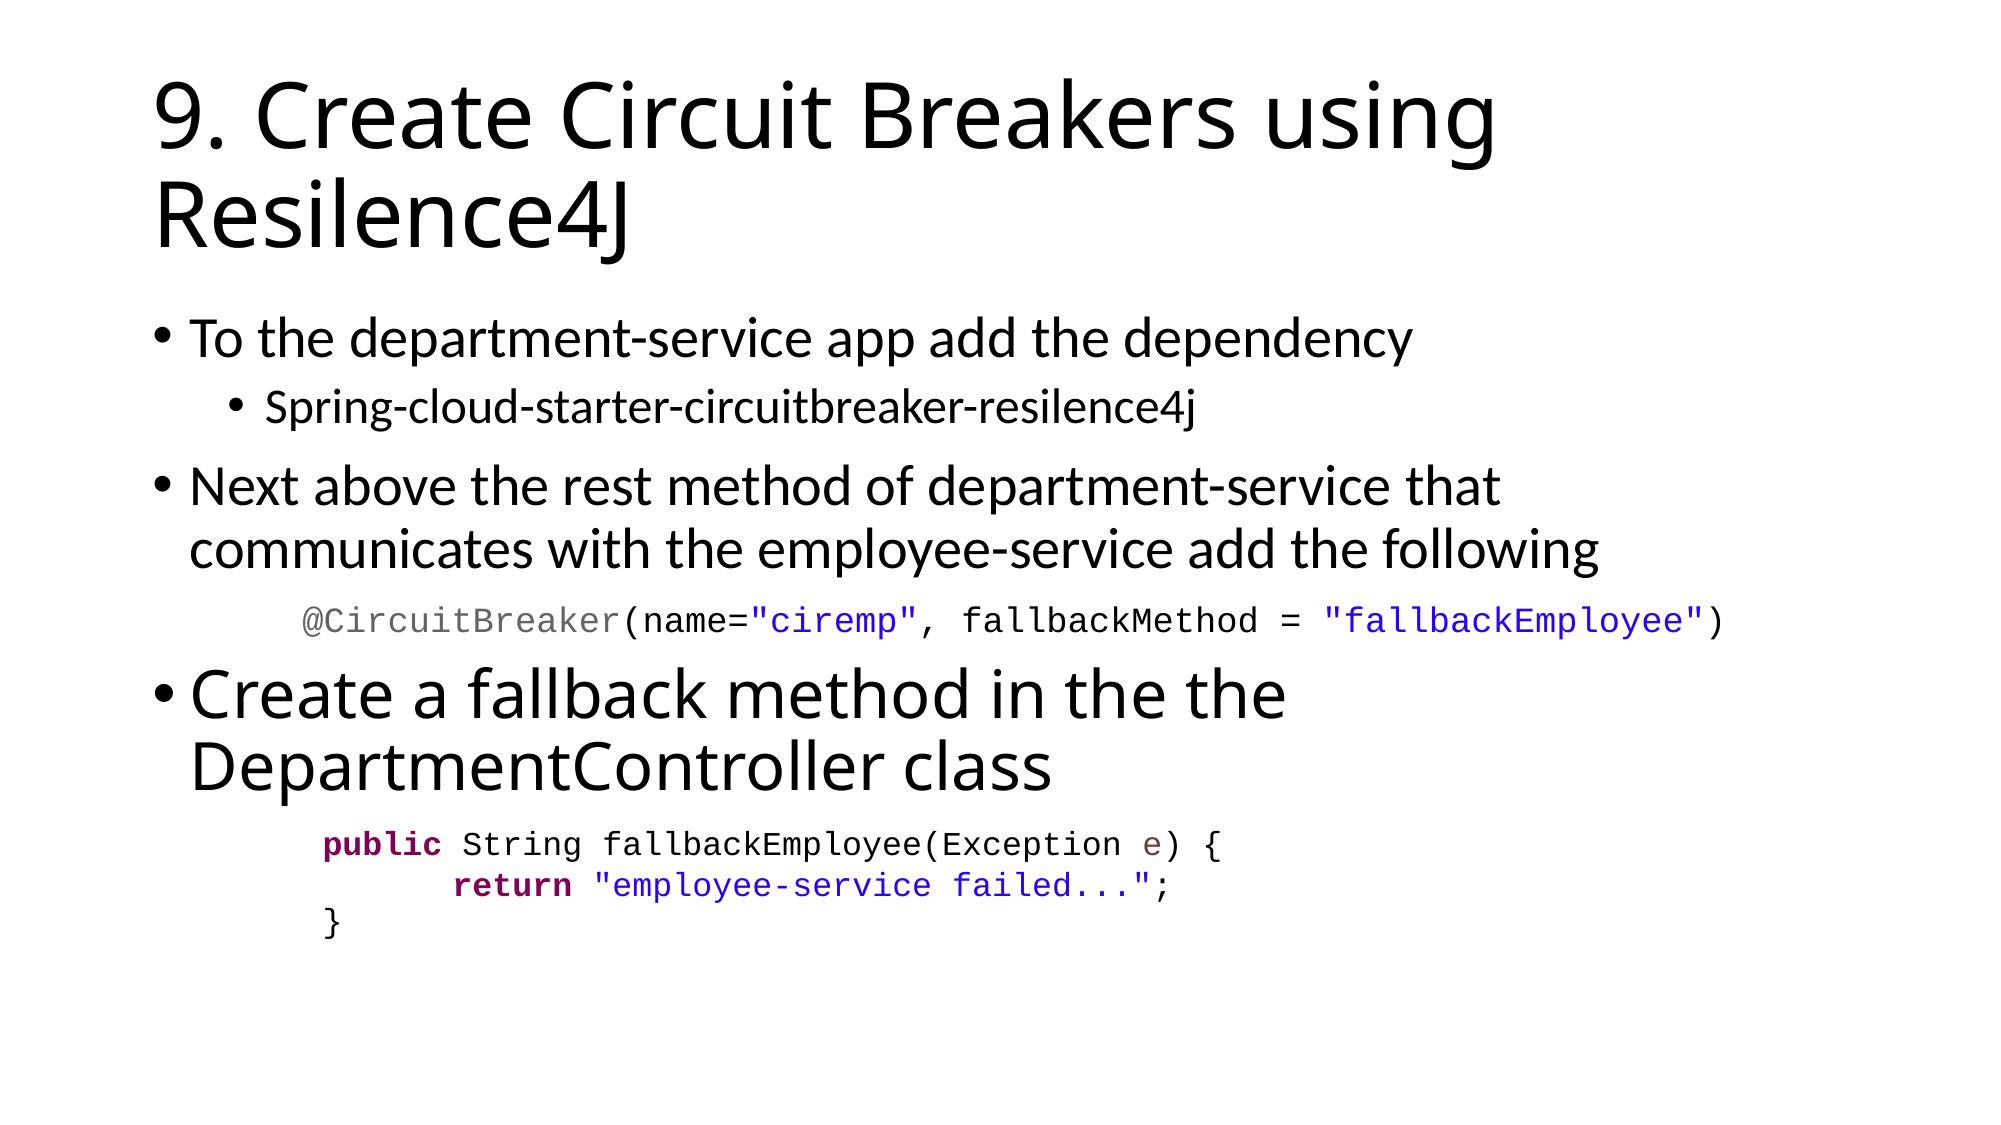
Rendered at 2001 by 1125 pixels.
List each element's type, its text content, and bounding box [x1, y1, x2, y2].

title 9. Create Circuit Breakers using Resilence4J [137, 59, 1863, 278]
list To the department-service app add the dependency Spring-cloud-starter-circuitbreaker-resilence4j Next above the rest method of department-service that communicates with the employee-service add the following @CircuitBreaker(name="ciremp", fallbackMethod = "fallbackEmployee") Create a fallback method in the the DepartmentController class public String fallbackEmployee(Exception e) { return "employee-service failed..."; } [137, 299, 1863, 1014]
